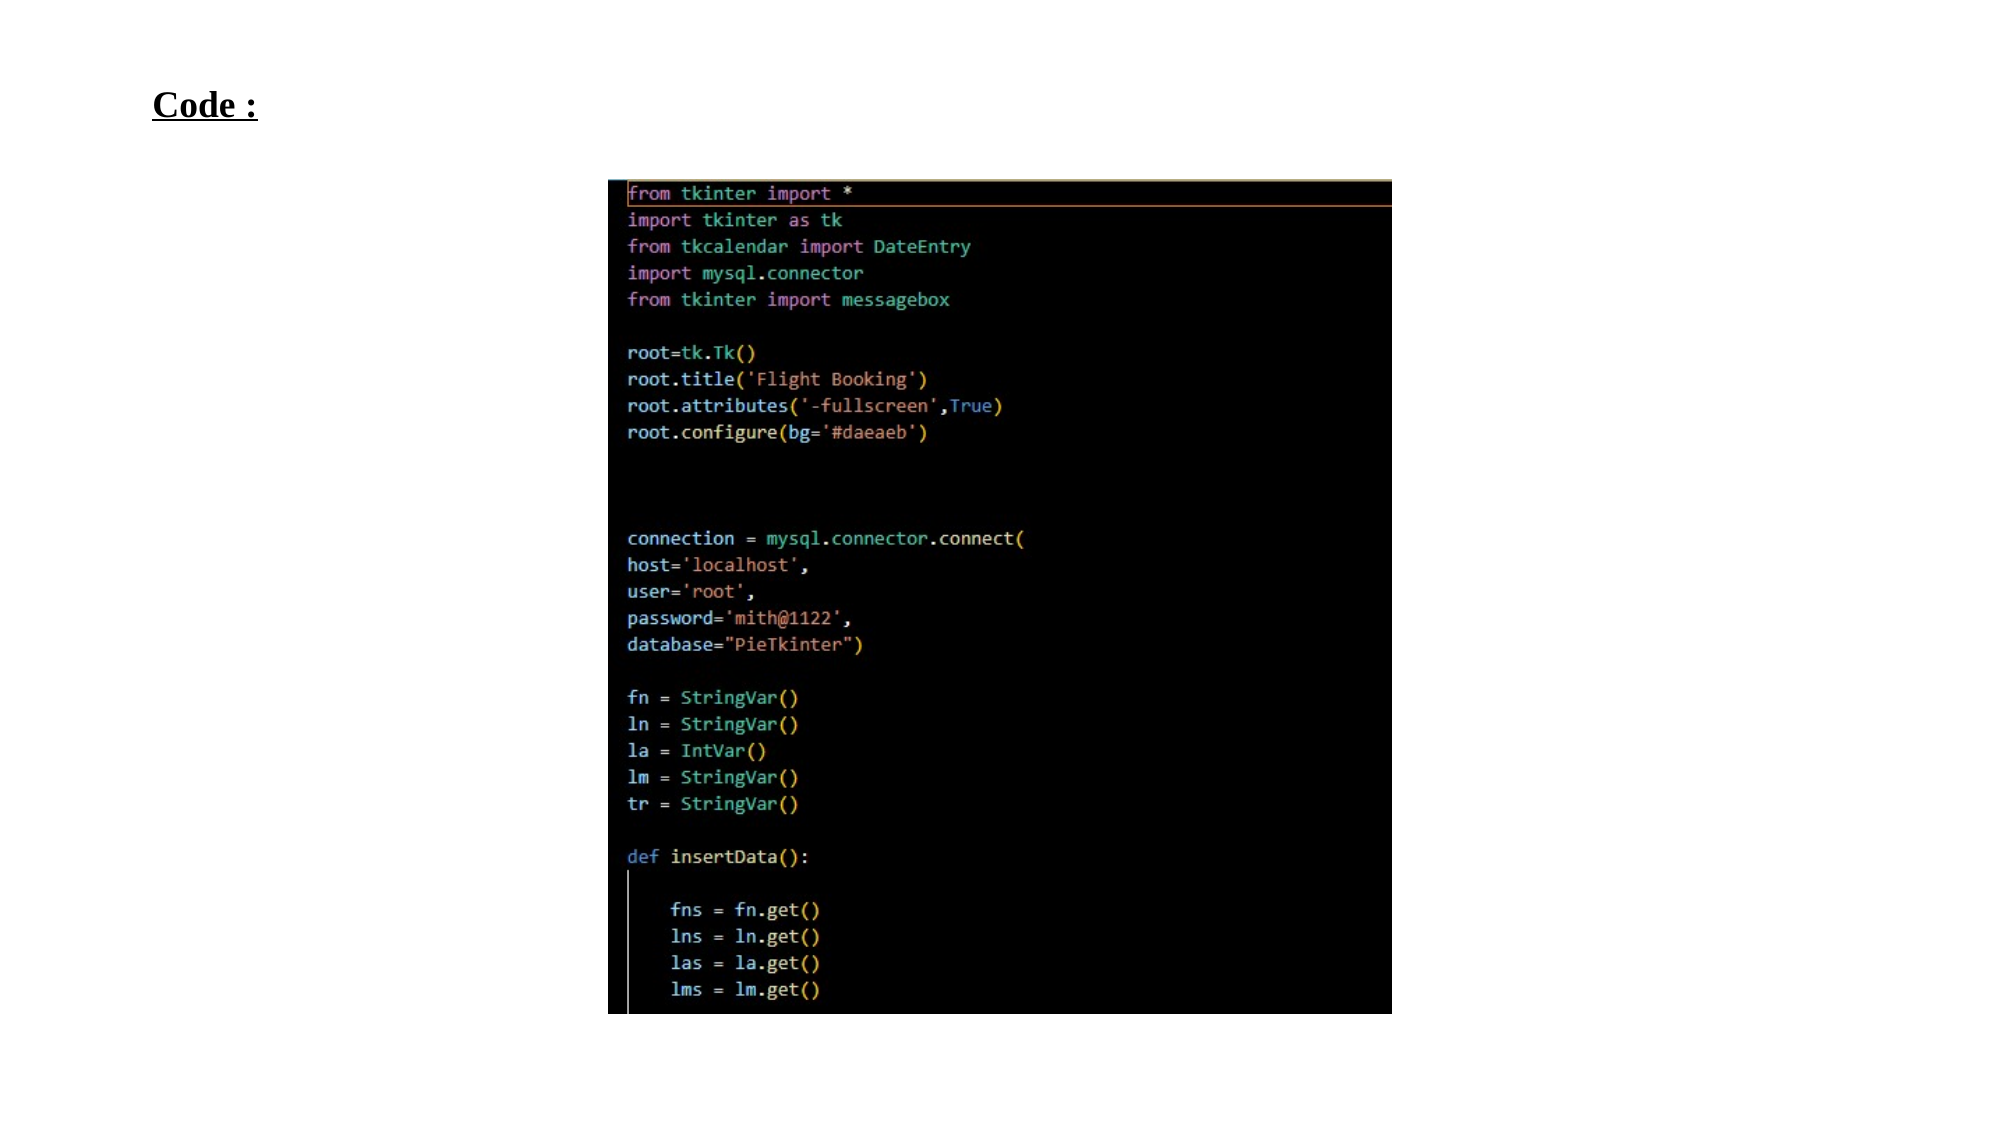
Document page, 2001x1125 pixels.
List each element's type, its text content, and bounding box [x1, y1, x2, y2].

title Code : [137, 59, 1863, 150]
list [608, 179, 1392, 1014]
